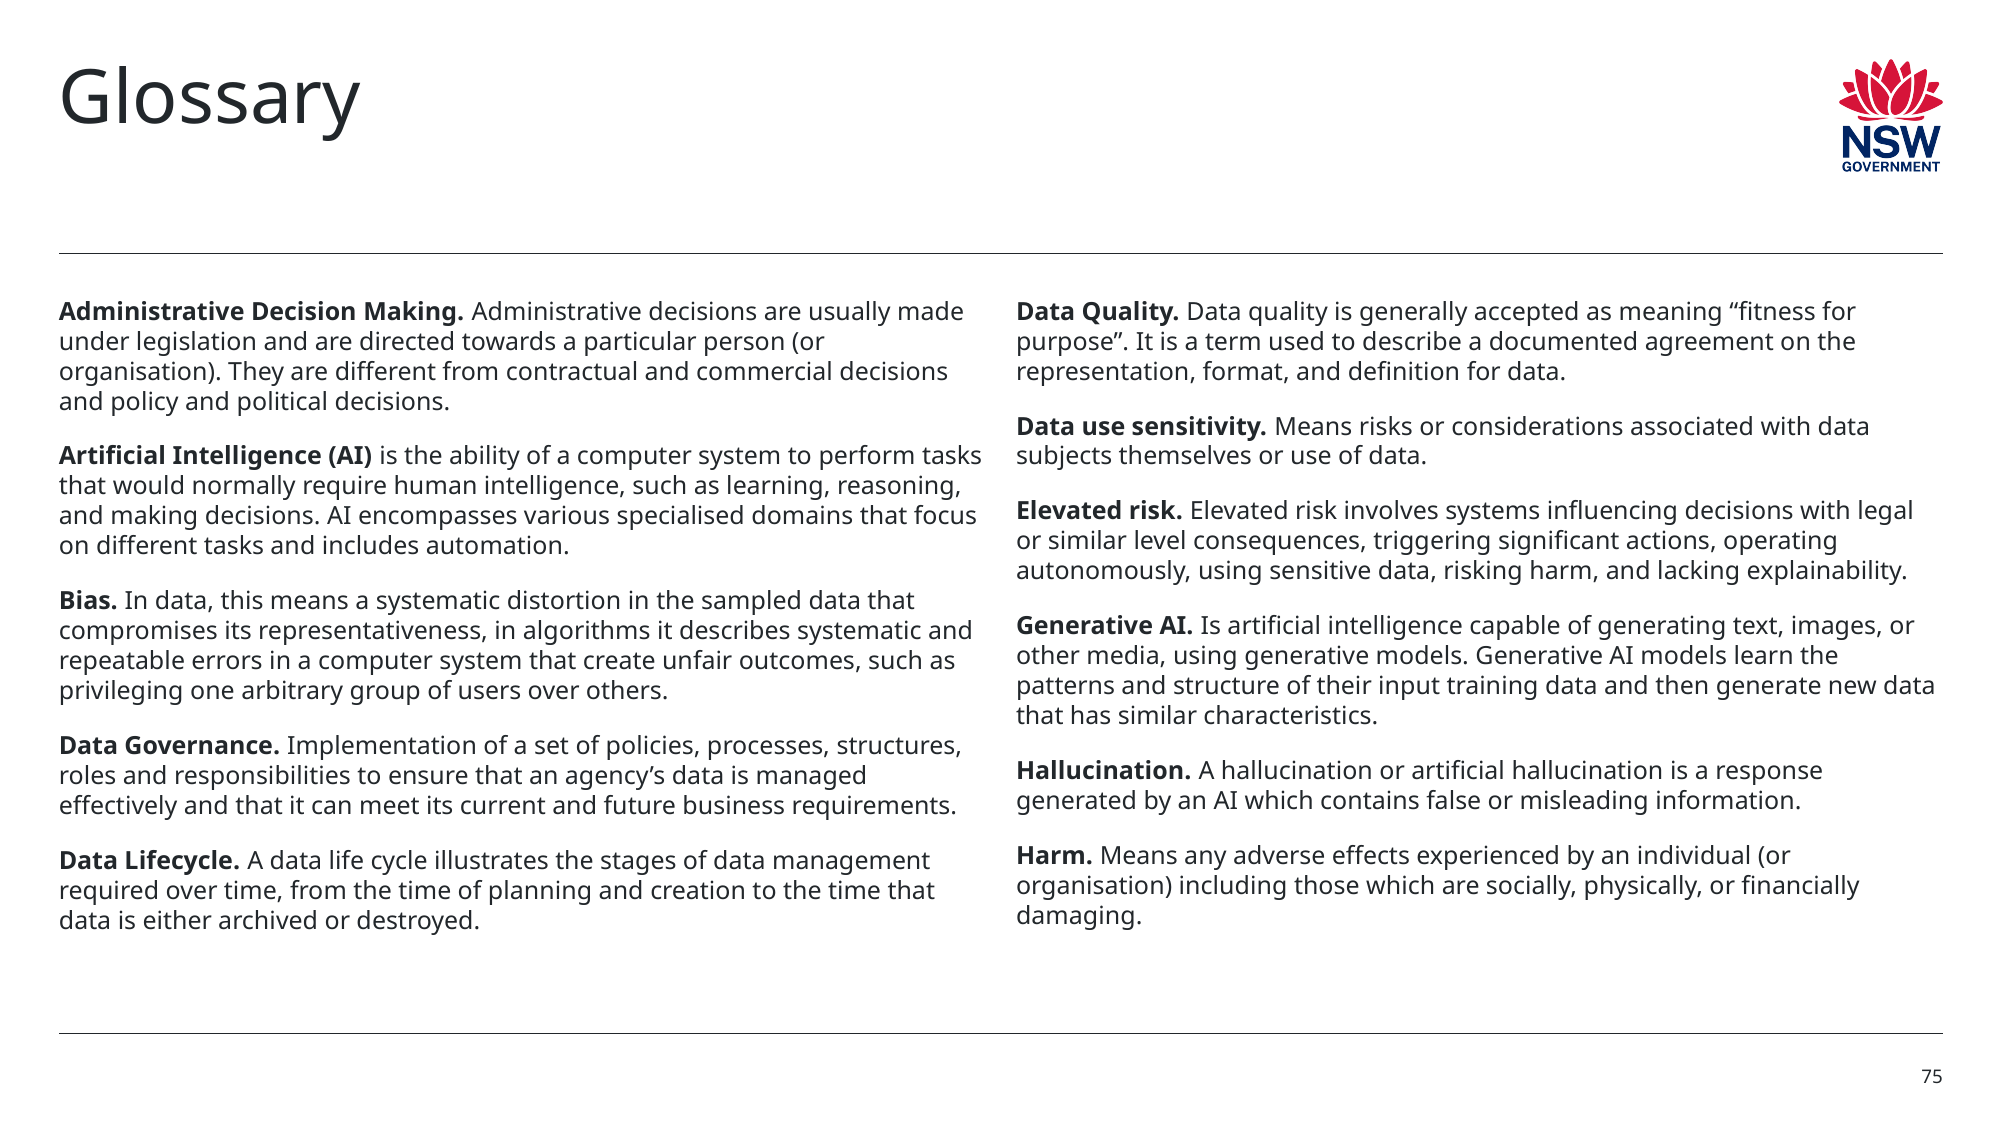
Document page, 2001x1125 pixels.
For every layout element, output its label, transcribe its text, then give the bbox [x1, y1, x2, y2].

picture [1839, 59, 1943, 172]
title Glossary [59, 59, 1713, 225]
slide_number 75 [1824, 1065, 1943, 1095]
text_box Administrative Decision Making. Administrative decisions are usually made under legislation and are directed towards a particular person (or organisation). They are different from contractual and commercial decisions and policy and political decisions. Artificial Intelligence (AI) is the ability of a computer system to perform tasks that would normally require human intelligence, such as learning, reasoning, and making decisions. AI encompasses various specialised domains that focus on different tasks and includes automation. Bias. In data, this means a systematic distortion in the sampled data that compromises its representativeness, in algorithms it describes systematic and repeatable errors in a computer system that create unfair outcomes, such as privileging one arbitrary group of users over others. Data Governance. Implementation of a set of policies, processes, structures, roles and responsibilities to ensure that an agency’s data is managed effectively and that it can meet its current and future business requirements. Data Lifecycle. A data life cycle illustrates the stages of data management required over time, from the time of planning and creation to the time that data is either archived or destroyed. [58, 295, 986, 1004]
list Data Quality. Data quality is generally accepted as meaning “fitness for purpose”. It is a term used to describe a documented agreement on the representation, format, and definition for data. Data use sensitivity. Means risks or considerations associated with data subjects themselves or use of data. Elevated risk. Elevated risk involves systems influencing decisions with legal or similar level consequences, triggering significant actions, operating autonomously, using sensitive data, risking harm, and lacking explainability. Generative AI. Is artificial intelligence capable of generating text, images, or other media, using generative models. Generative AI models learn the patterns and structure of their input training data and then generate new data that has similar characteristics. Hallucination. A hallucination or artificial hallucination is a response generated by an AI which contains false or misleading information. Harm. Means any adverse effects experienced by an individual (or organisation) including those which are socially, physically, or financially damaging. [1016, 295, 1943, 1004]
